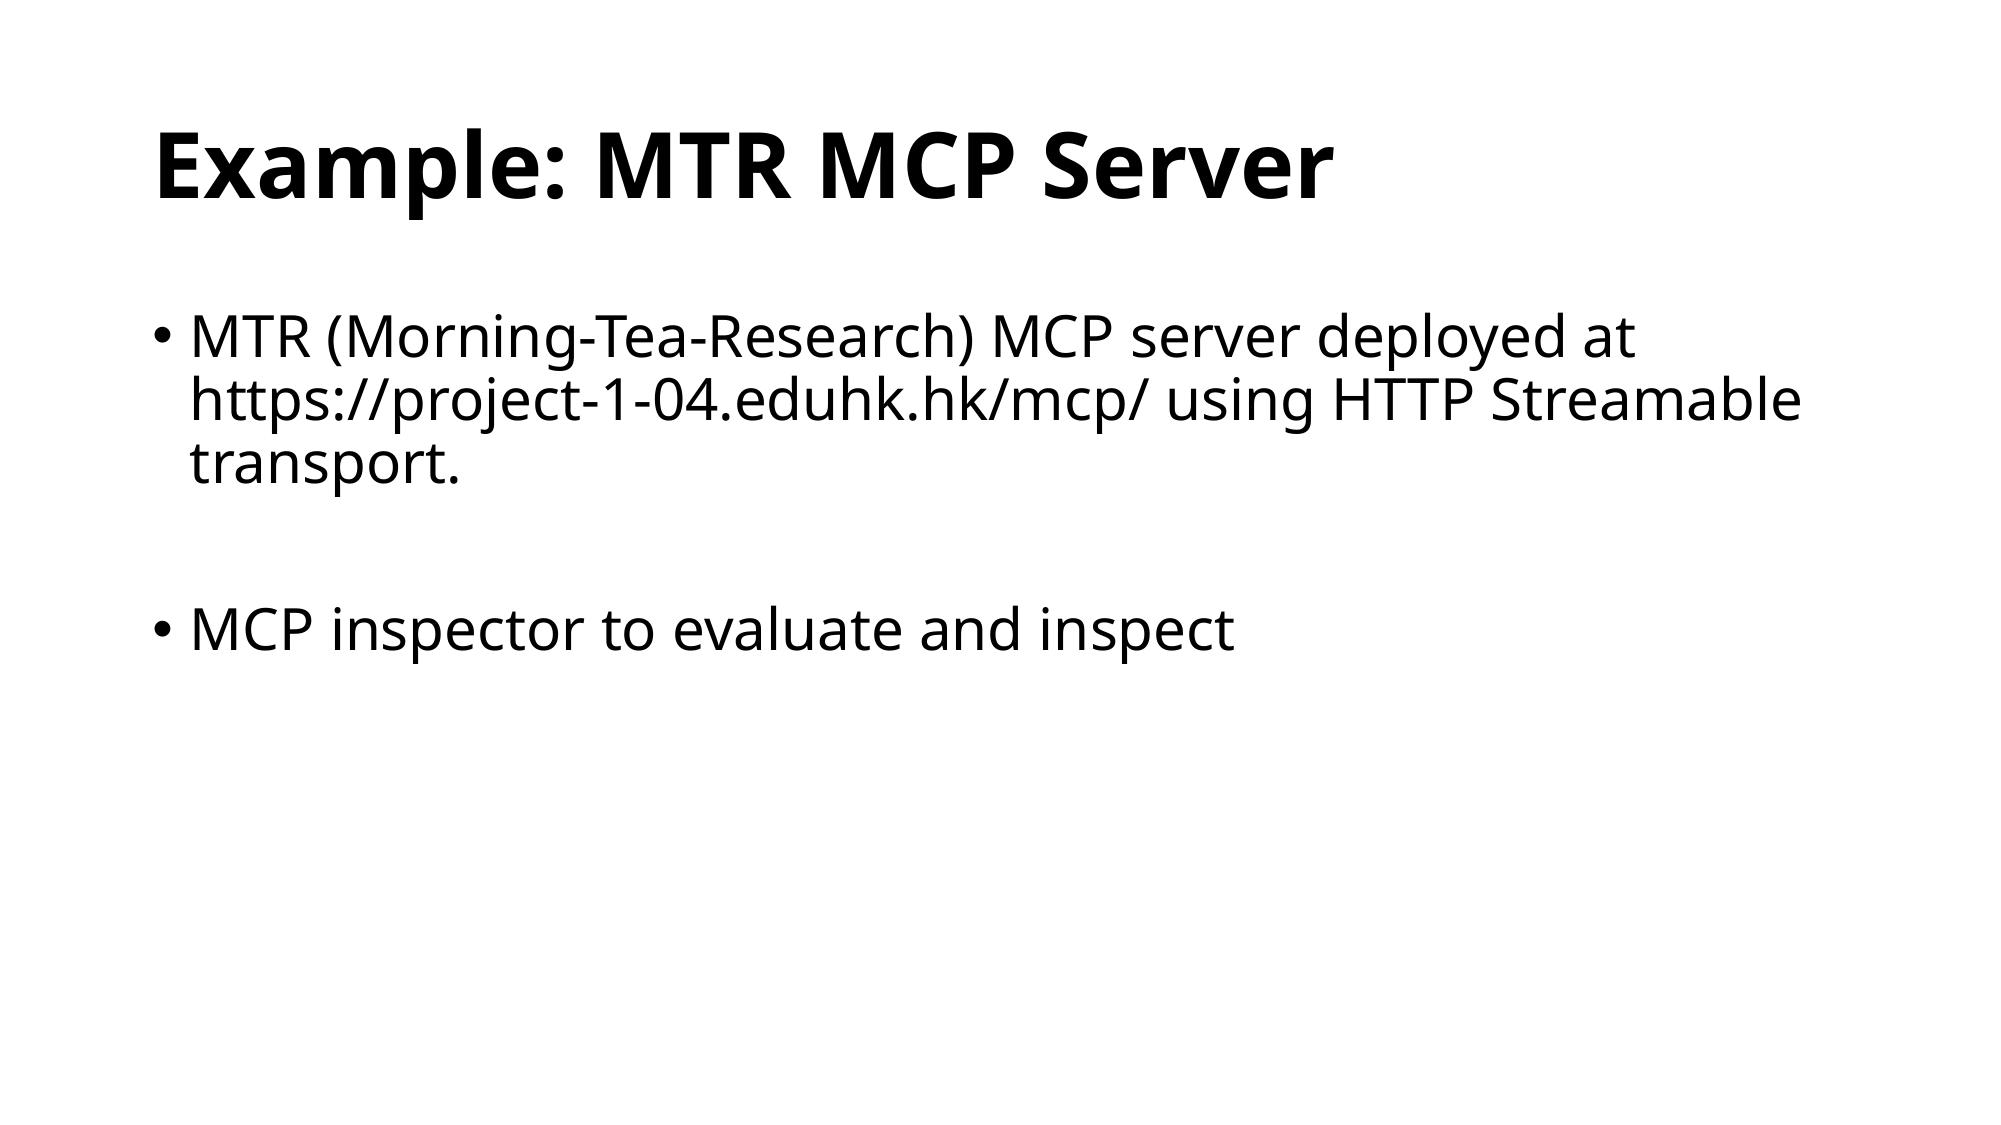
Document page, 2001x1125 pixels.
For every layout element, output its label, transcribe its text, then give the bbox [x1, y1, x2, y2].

title Example: MTR MCP Server [137, 59, 1863, 278]
list MTR (Morning-Tea-Research) MCP server deployed at https://project-1-04.eduhk.hk/mcp/ using HTTP Streamable transport. MCP inspector to evaluate and inspect [137, 299, 1863, 1014]
